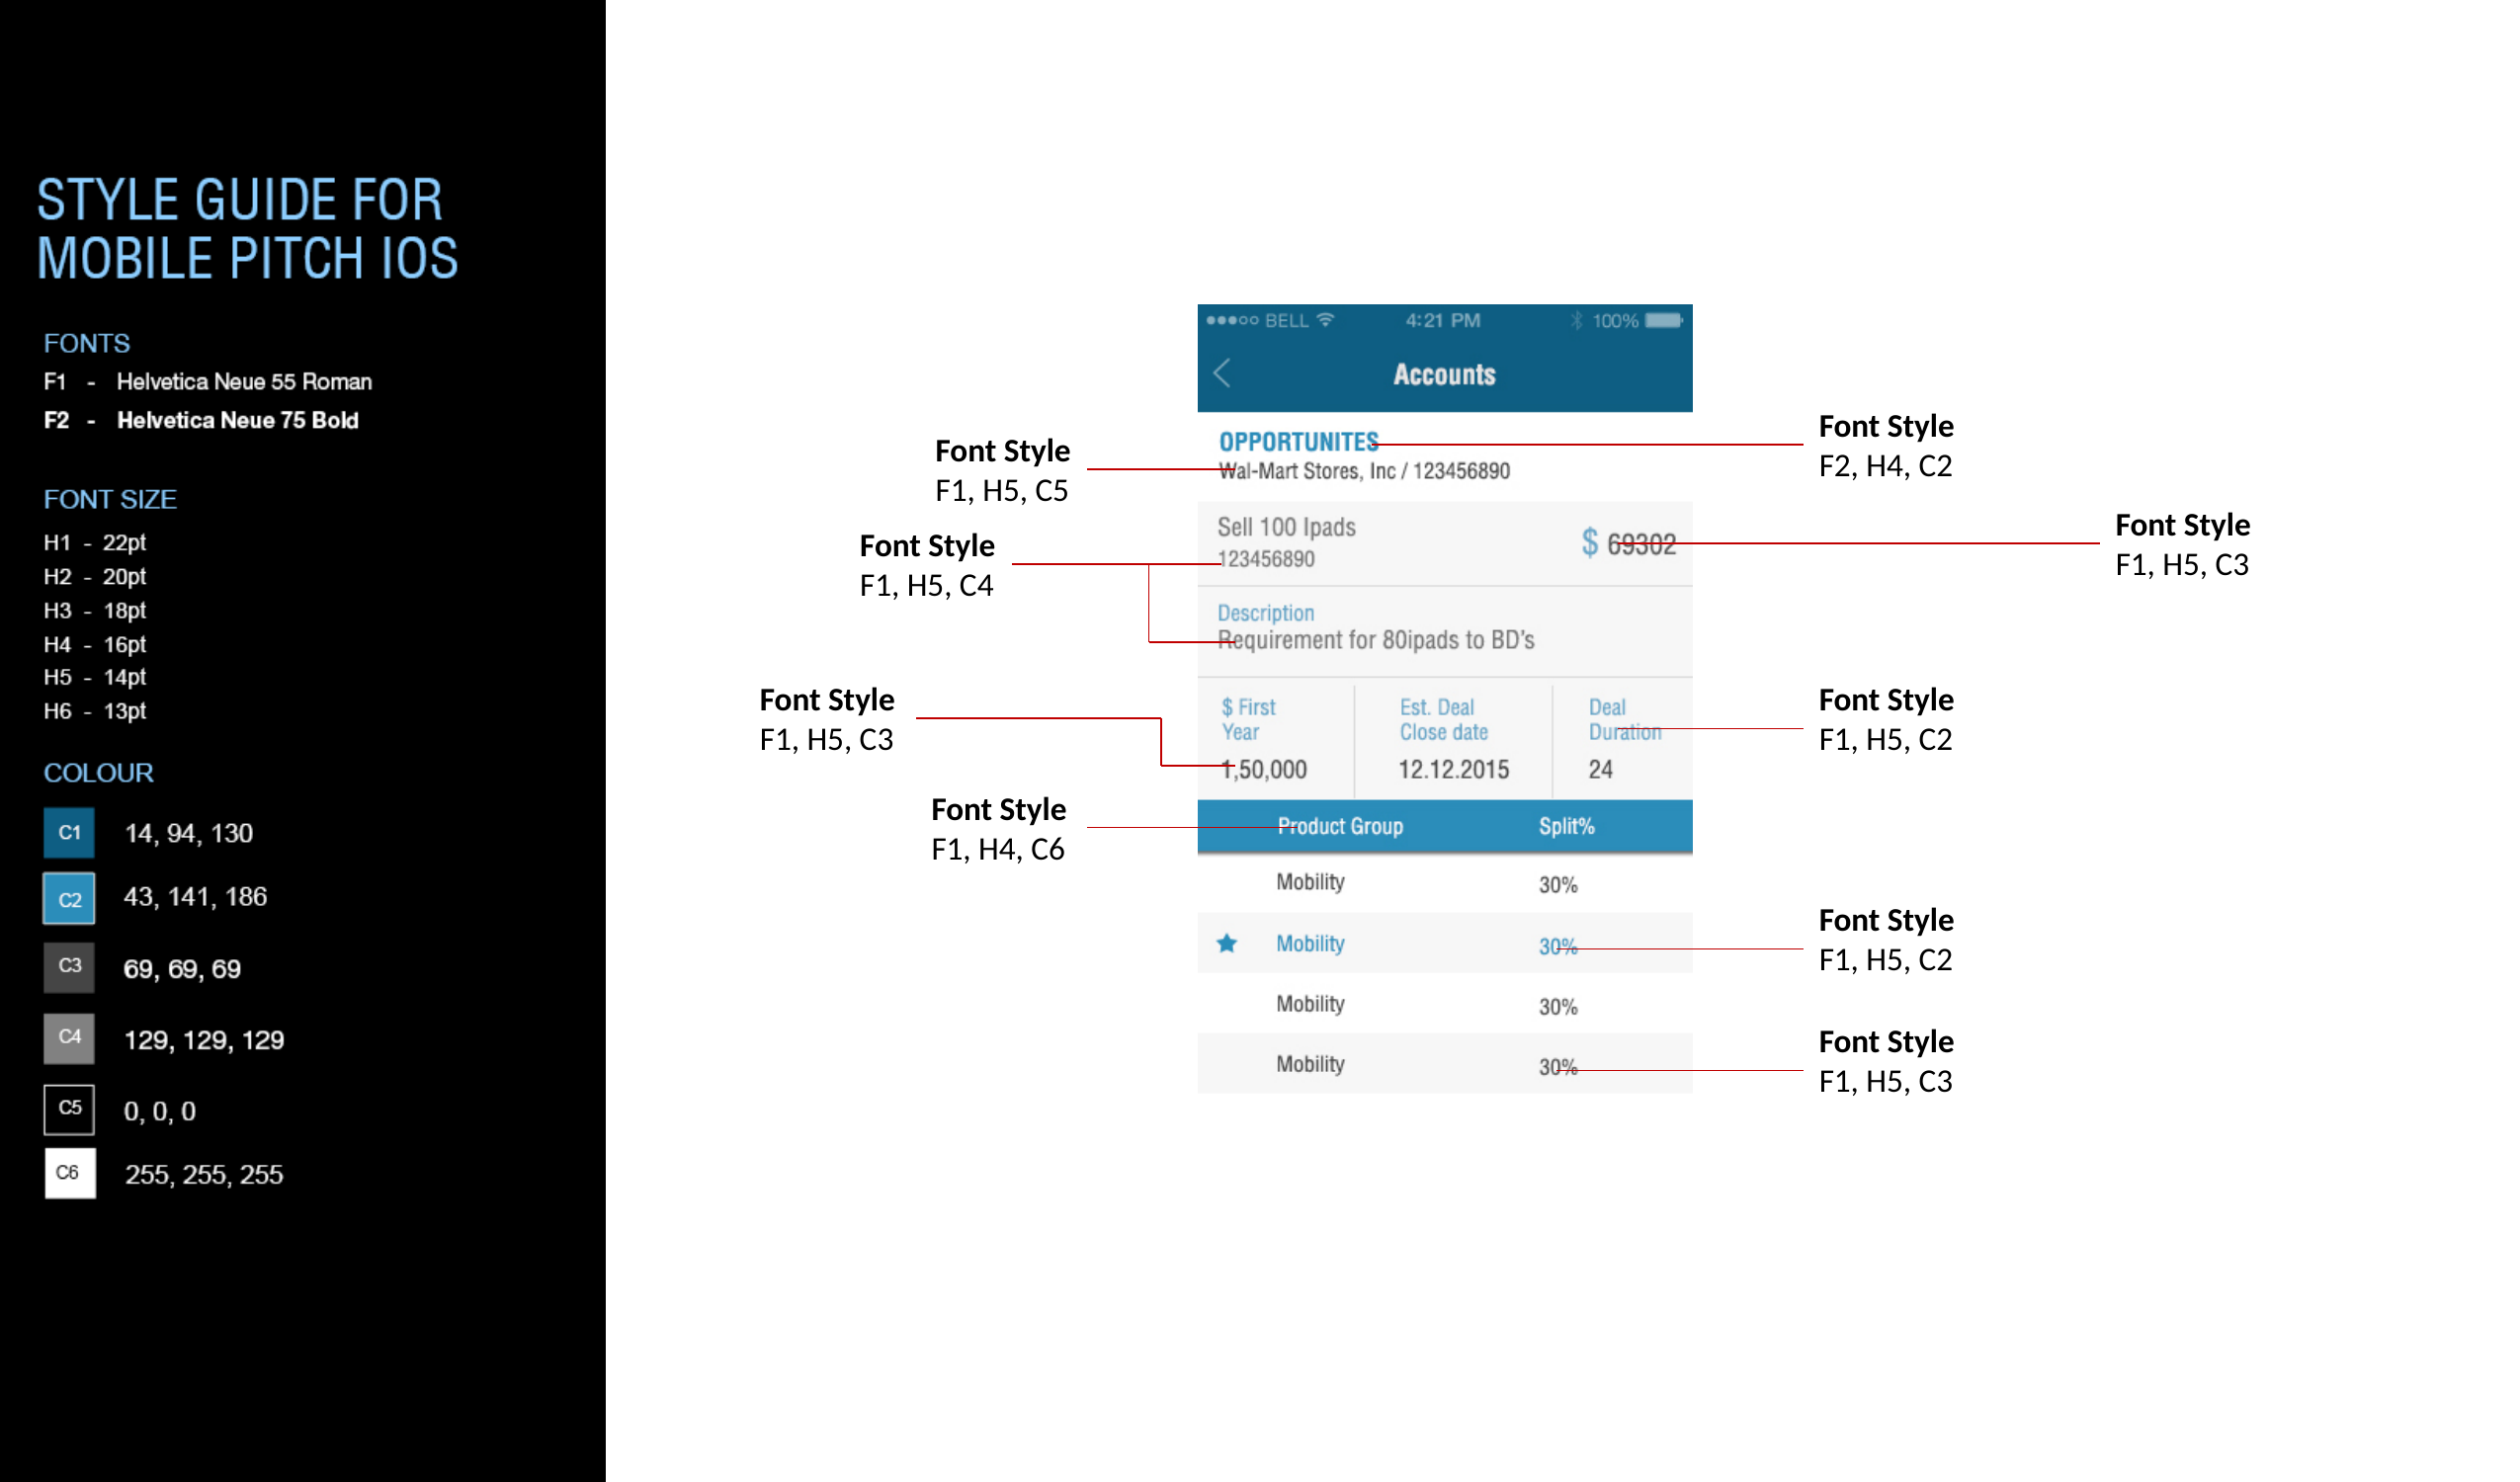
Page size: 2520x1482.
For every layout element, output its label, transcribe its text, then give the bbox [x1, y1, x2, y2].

text_box Font Style F1, H5, C2 [1804, 671, 1970, 765]
text_box Font Style F1, H5, C3 [745, 671, 911, 765]
text_box Font Style F1, H5, C5 [920, 421, 1086, 516]
text_box Font Style F1, H4, C6 [916, 780, 1082, 873]
picture [1198, 304, 1693, 1183]
text_box Font Style F1, H5, C3 [1804, 1012, 1970, 1107]
text_box Font Style F1, H5, C4 [845, 516, 1011, 611]
picture [7, 147, 606, 1335]
text_box Font Style F1, H5, C3 [2100, 495, 2266, 590]
text_box Font Style F2, H4, C2 [1804, 396, 1970, 491]
text_box [0, 0, 606, 1482]
text_box Font Style F1, H5, C2 [1804, 890, 1970, 985]
